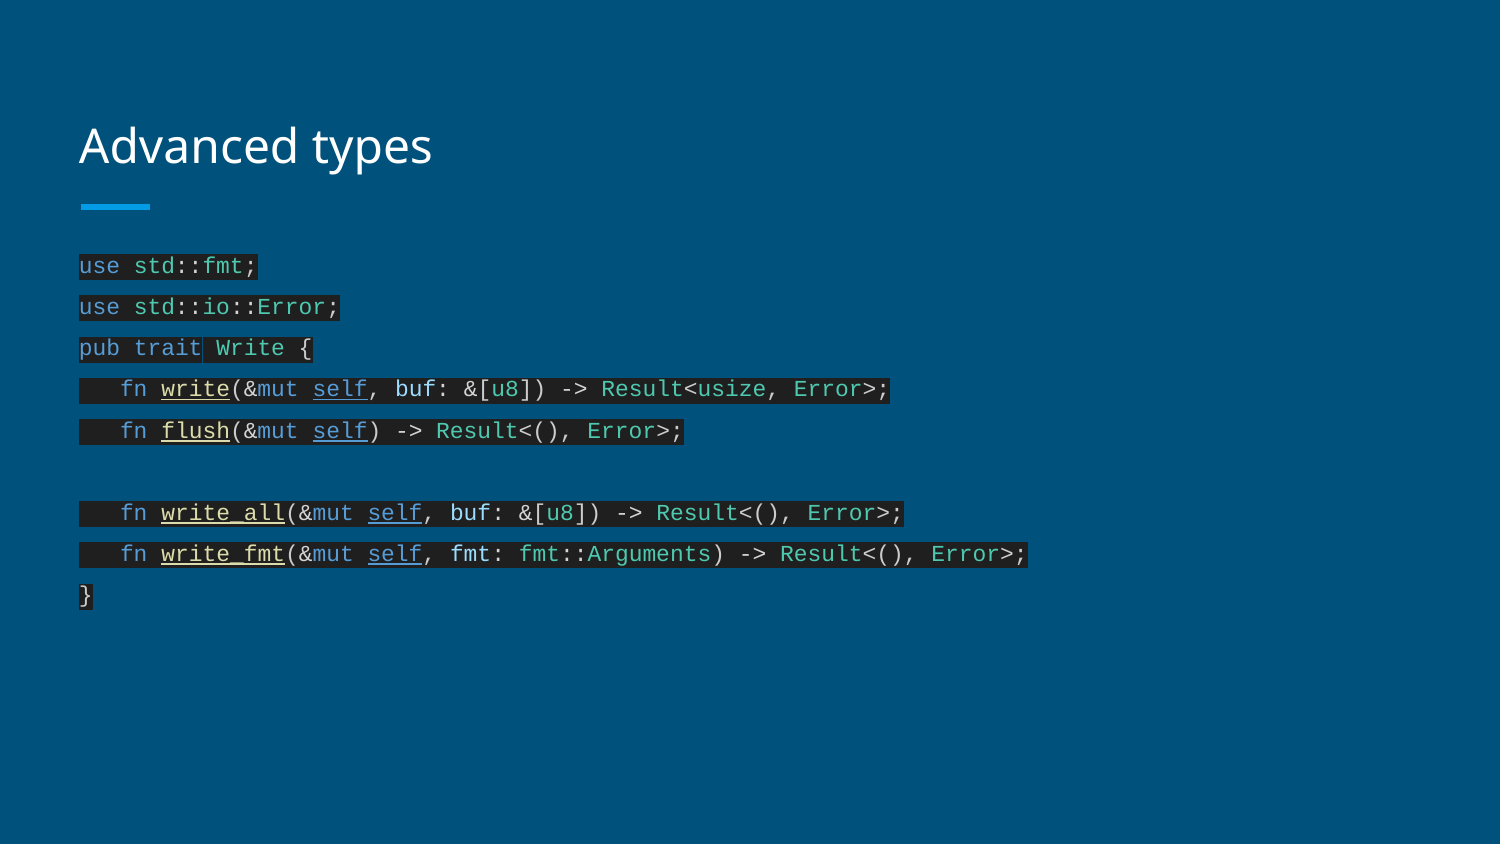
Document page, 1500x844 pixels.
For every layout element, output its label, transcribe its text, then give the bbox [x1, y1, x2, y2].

title Advanced types [63, 75, 1437, 188]
list use std::fmt; use std::io::Error; pub trait Write { fn write(&mut self, buf: &[u8]) -> Result<usize, Error>; fn flush(&mut self) -> Result<(), Error>; fn write_all(&mut self, buf: &[u8]) -> Result<(), Error>; fn write_fmt(&mut self, fmt: fmt::Arguments) -> Result<(), Error>; } [63, 221, 1437, 727]
